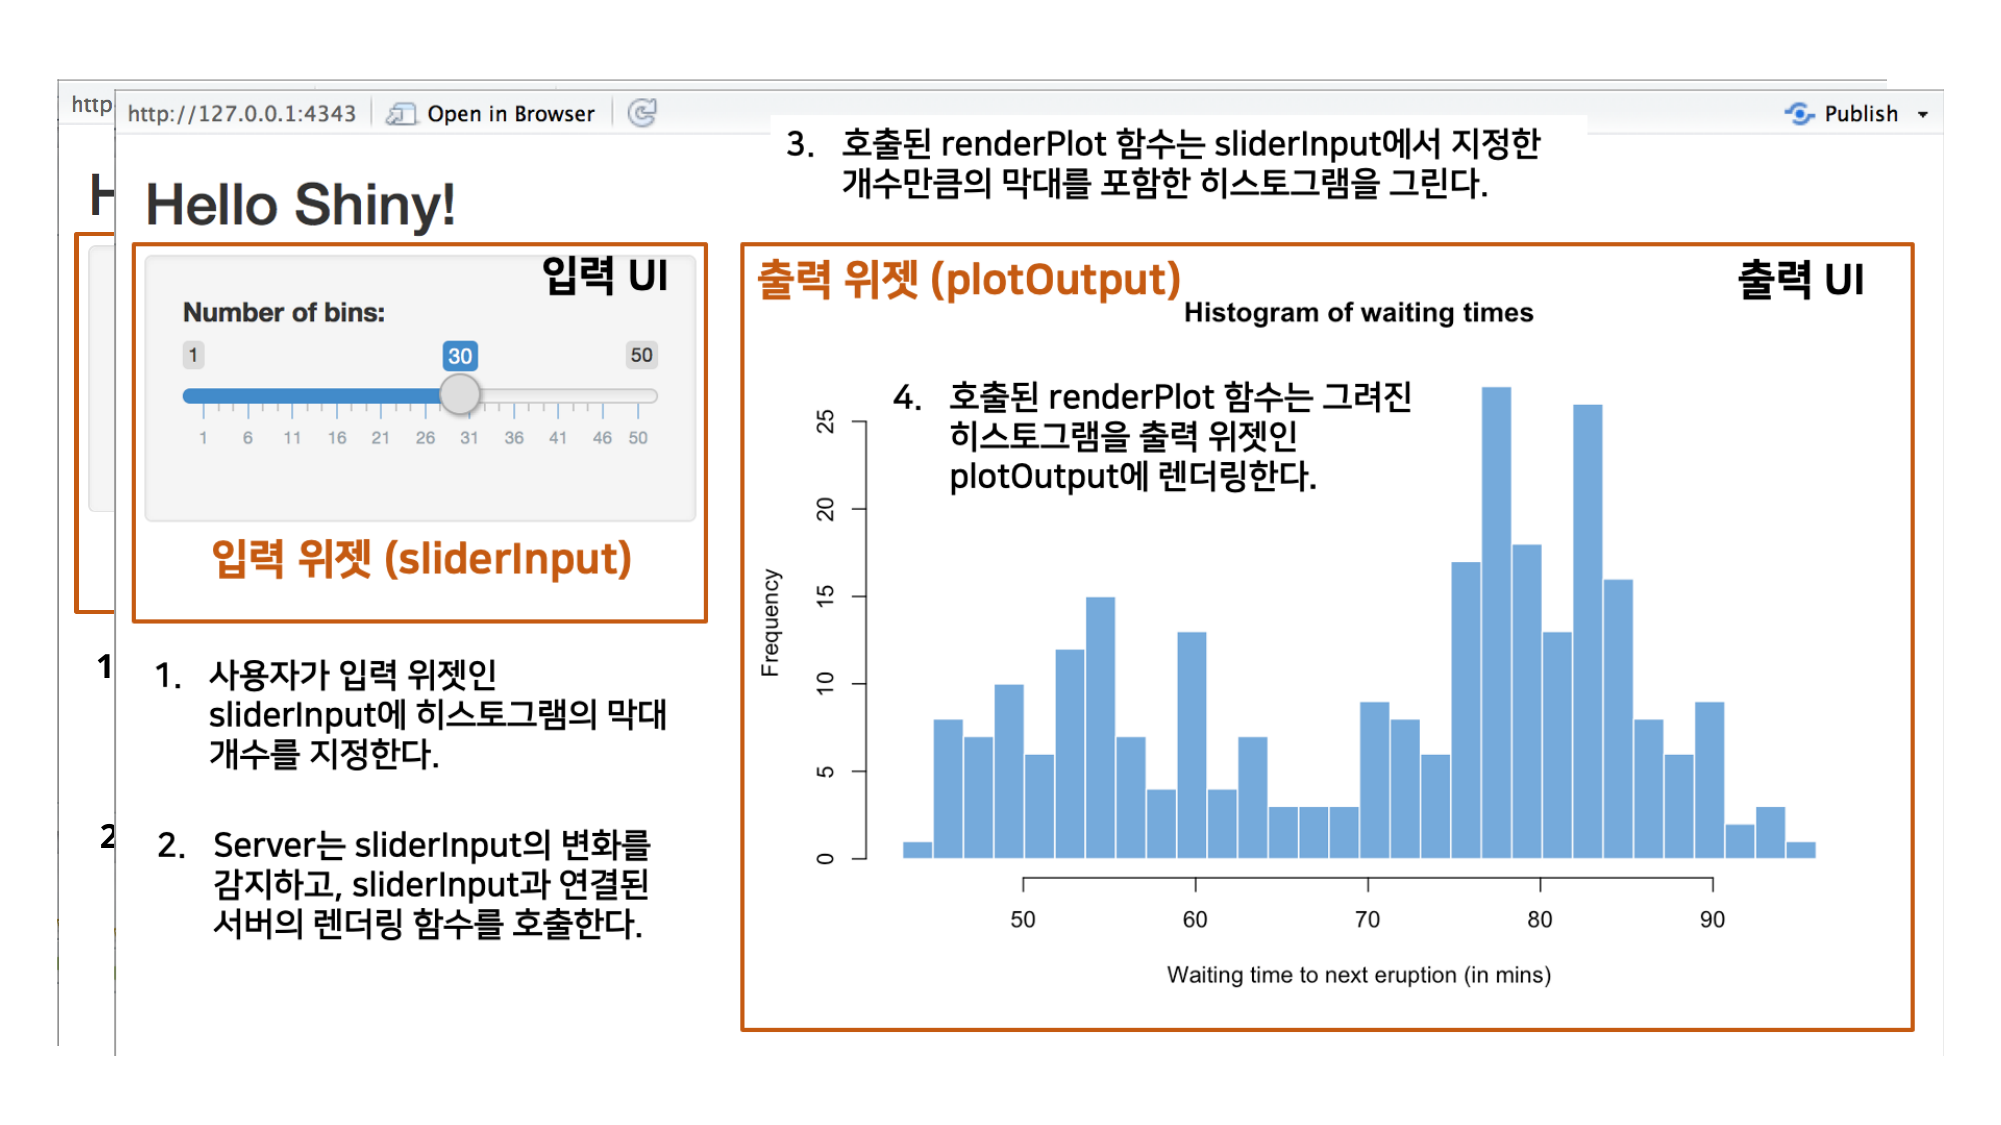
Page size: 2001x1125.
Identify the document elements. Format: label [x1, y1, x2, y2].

picture [57, 79, 1945, 1056]
